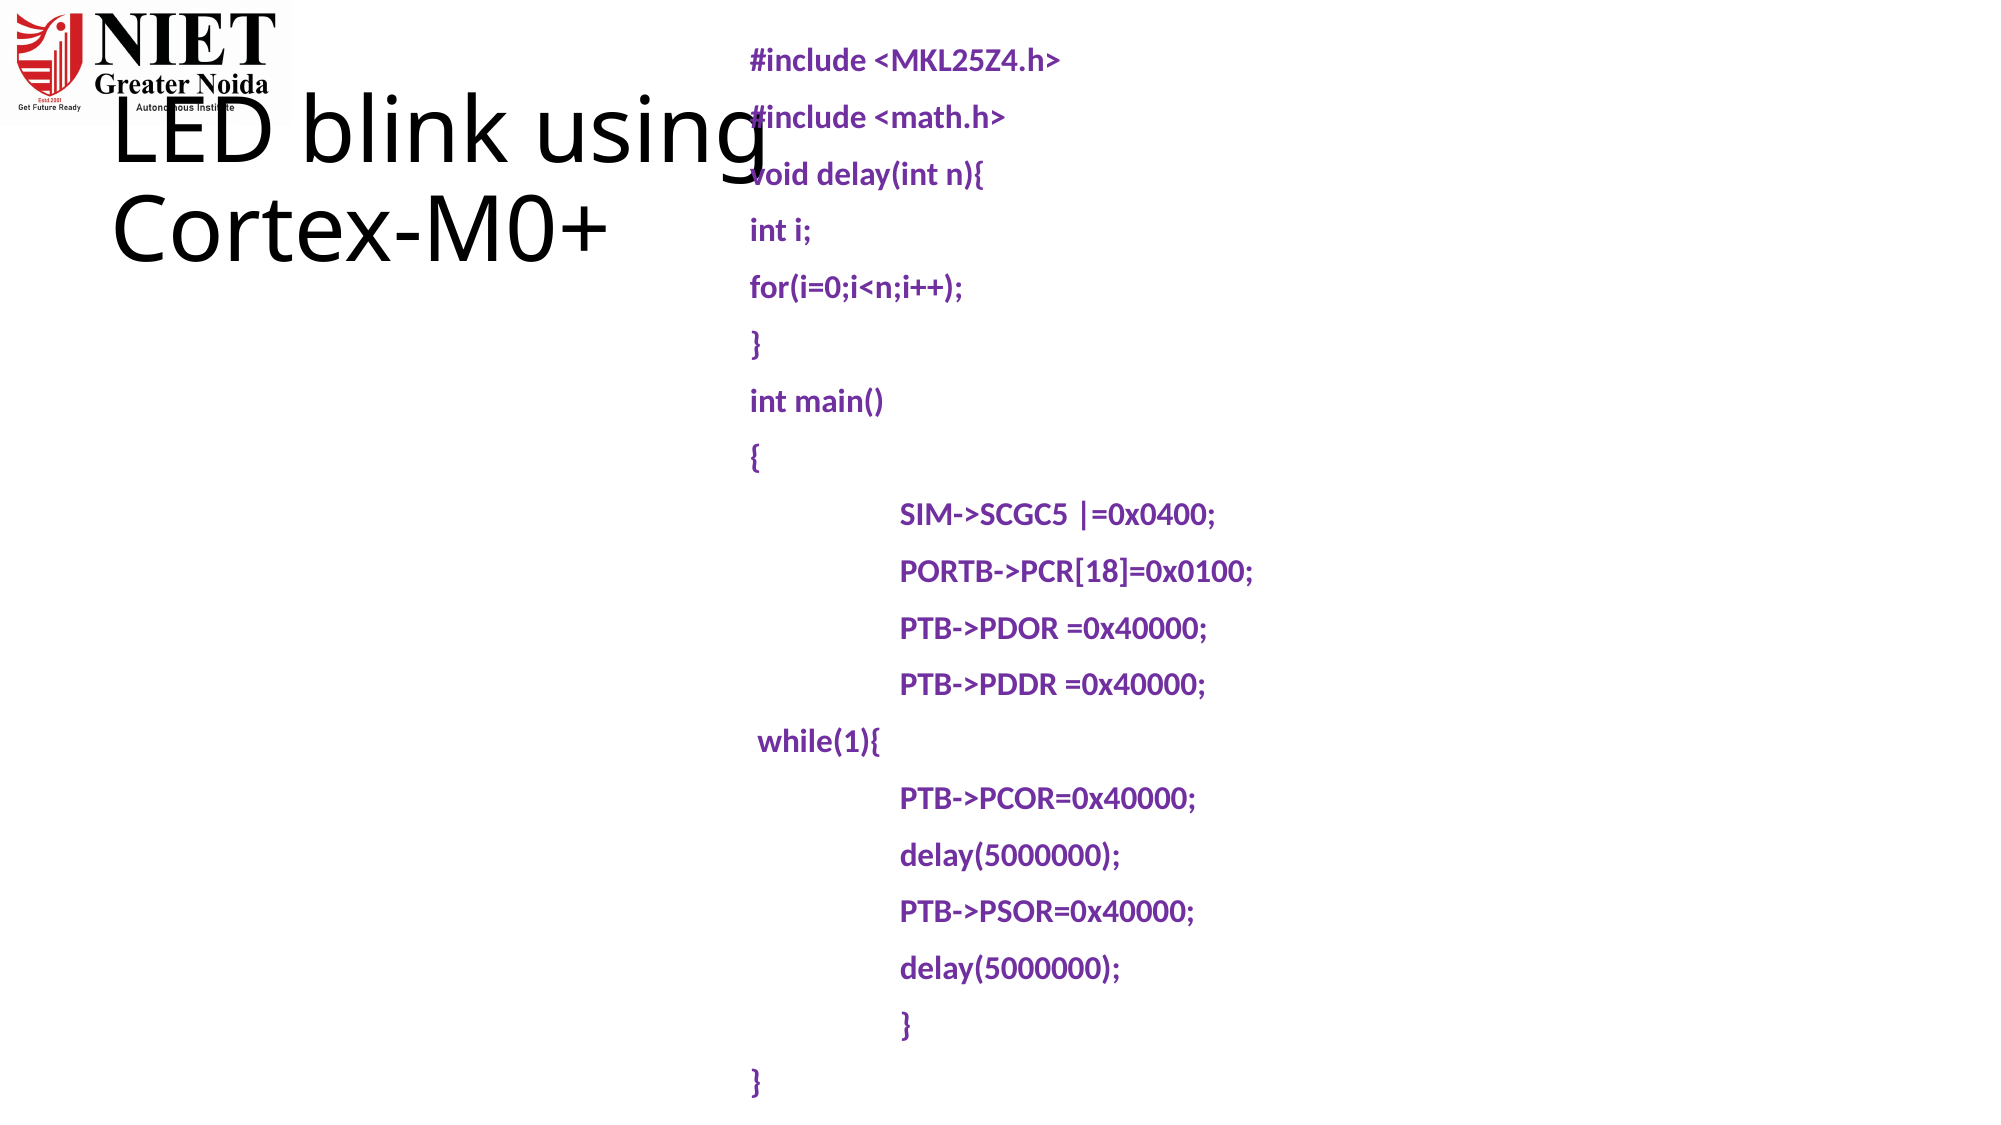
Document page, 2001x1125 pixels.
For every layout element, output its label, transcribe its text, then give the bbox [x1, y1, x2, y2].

title LED blink using Cortex-M0+ [95, 73, 734, 291]
picture [0, 0, 292, 125]
list #include <MKL25Z4.h> #include <math.h> void delay(int n){ int i; for(i=0;i<n;i++); } int main() { SIM->SCGC5 |=0x0400; PORTB->PCR[18]=0x0100; PTB->PDOR =0x40000; PTB->PDDR =0x40000; while(1){ PTB->PCOR=0x40000; delay(5000000); PTB->PSOR=0x40000; delay(5000000); } } [734, 35, 1946, 941]
